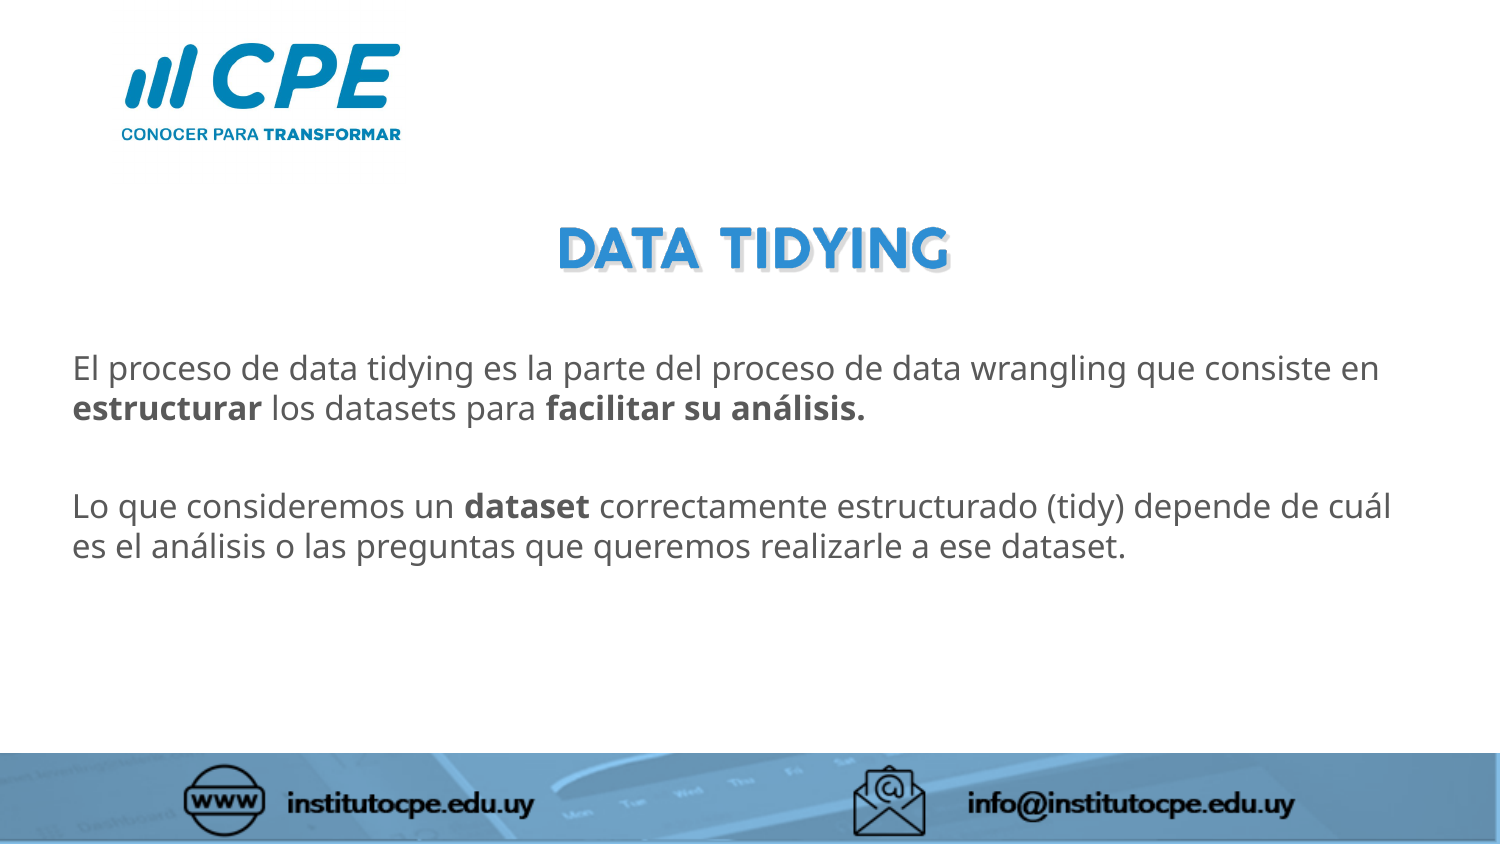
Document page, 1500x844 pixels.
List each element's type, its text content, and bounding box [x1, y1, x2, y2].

text_box Lo que consideremos un dataset correctamente estructurado (tidy) depende de cuál es el análisis o las preguntas que queremos realizarle a ese dataset. [56, 477, 1444, 696]
picture [112, 0, 406, 185]
text_box El proceso de data tidying es la parte del proceso de data wrangling que consiste en estructurar los datasets para facilitar su análisis. [57, 339, 1444, 452]
picture [0, 753, 1500, 844]
picture [534, 143, 966, 312]
